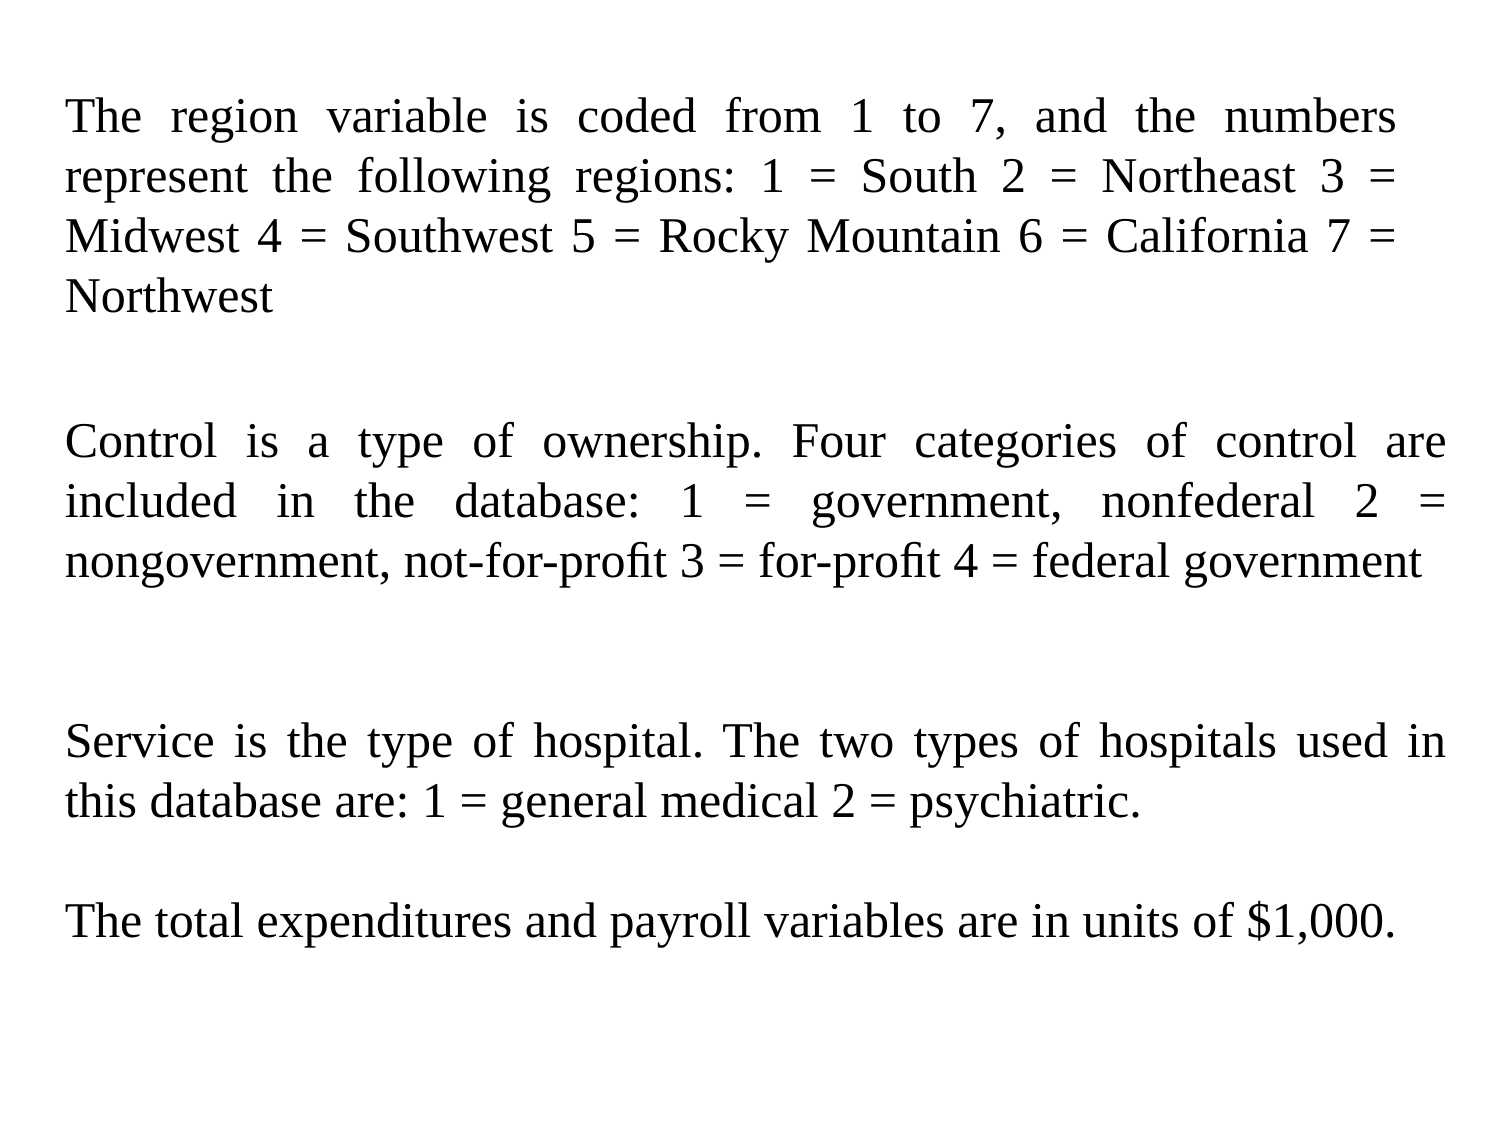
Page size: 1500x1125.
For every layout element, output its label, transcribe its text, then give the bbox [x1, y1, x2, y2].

text_box Control is a type of ownership. Four categories of control are included in the database: 1 = government, nonfederal 2 = nongovernment, not-for-proﬁt 3 = for-proﬁt 4 = federal government Service is the type of hospital. The two types of hospitals used in this database are: 1 = general medical 2 = psychiatric. The total expenditures and payroll variables are in units of $1,000. [49, 399, 1463, 955]
text_box The region variable is coded from 1 to 7, and the numbers represent the following regions: 1 = South 2 = Northeast 3 = Midwest 4 = Southwest 5 = Rocky Mountain 6 = California 7 = Northwest [49, 74, 1413, 330]
